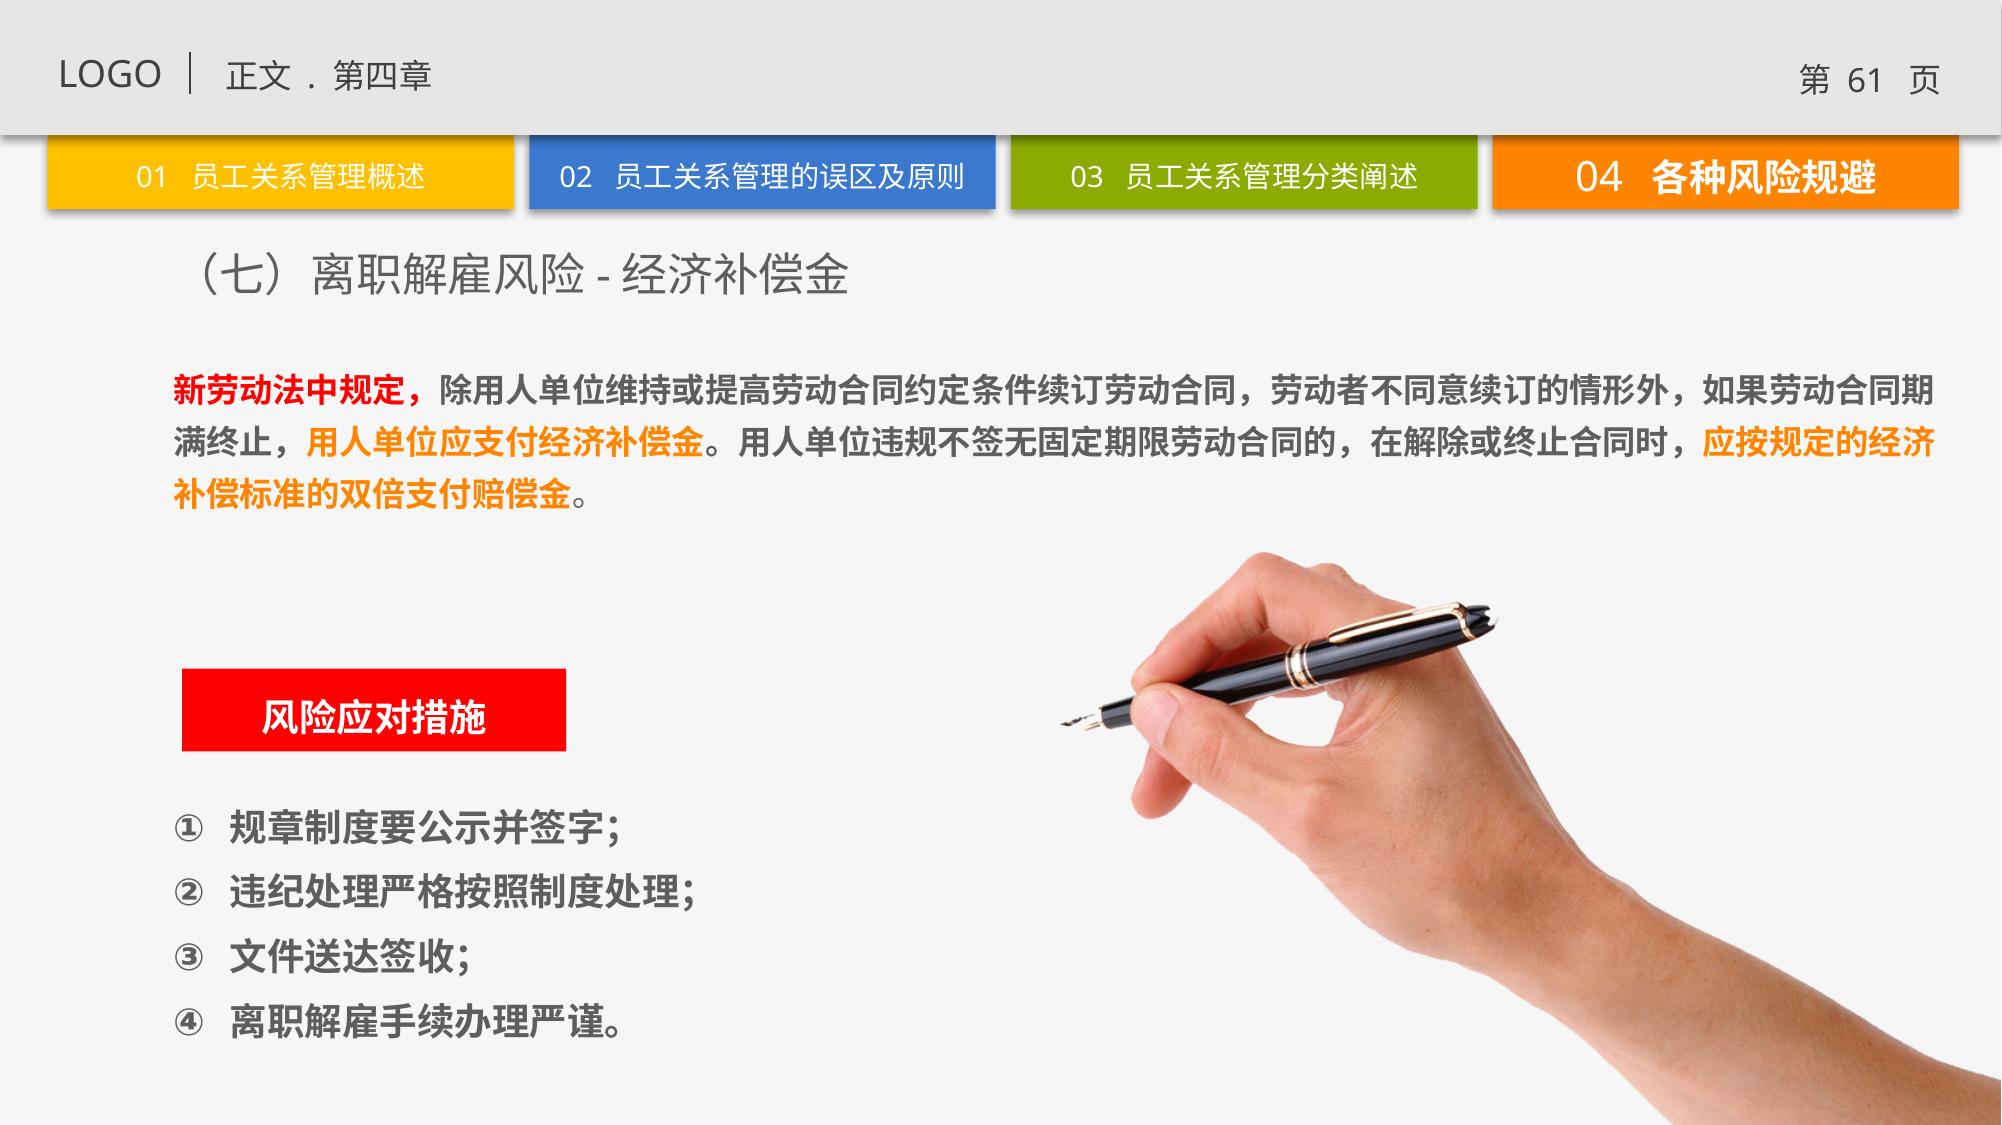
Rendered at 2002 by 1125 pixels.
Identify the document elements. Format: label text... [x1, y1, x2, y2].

text_box （七）离职解雇风险-经济补偿金 [158, 238, 974, 309]
text_box 新劳动法中规定，除用人单位维持或提高劳动合同约定条件续订劳动合同，劳动者不同意续订的情形外，如果劳动合同期满终止，用人单位应支付经济补偿金。用人单位违规不签无固定期限劳动合同的，在解除或终止合同时，应按规定的经济补偿标准的双倍支付赔偿金。 [158, 349, 1961, 521]
picture [1059, 551, 2001, 1125]
text_box [180, 667, 568, 753]
text_box 风险应对措施 [182, 673, 567, 747]
text_box 规章制度要公示并签字； 违纪处理严格按照制度处理； 文件送达签收； 离职解雇手续办理严谨。 [158, 782, 1054, 1051]
